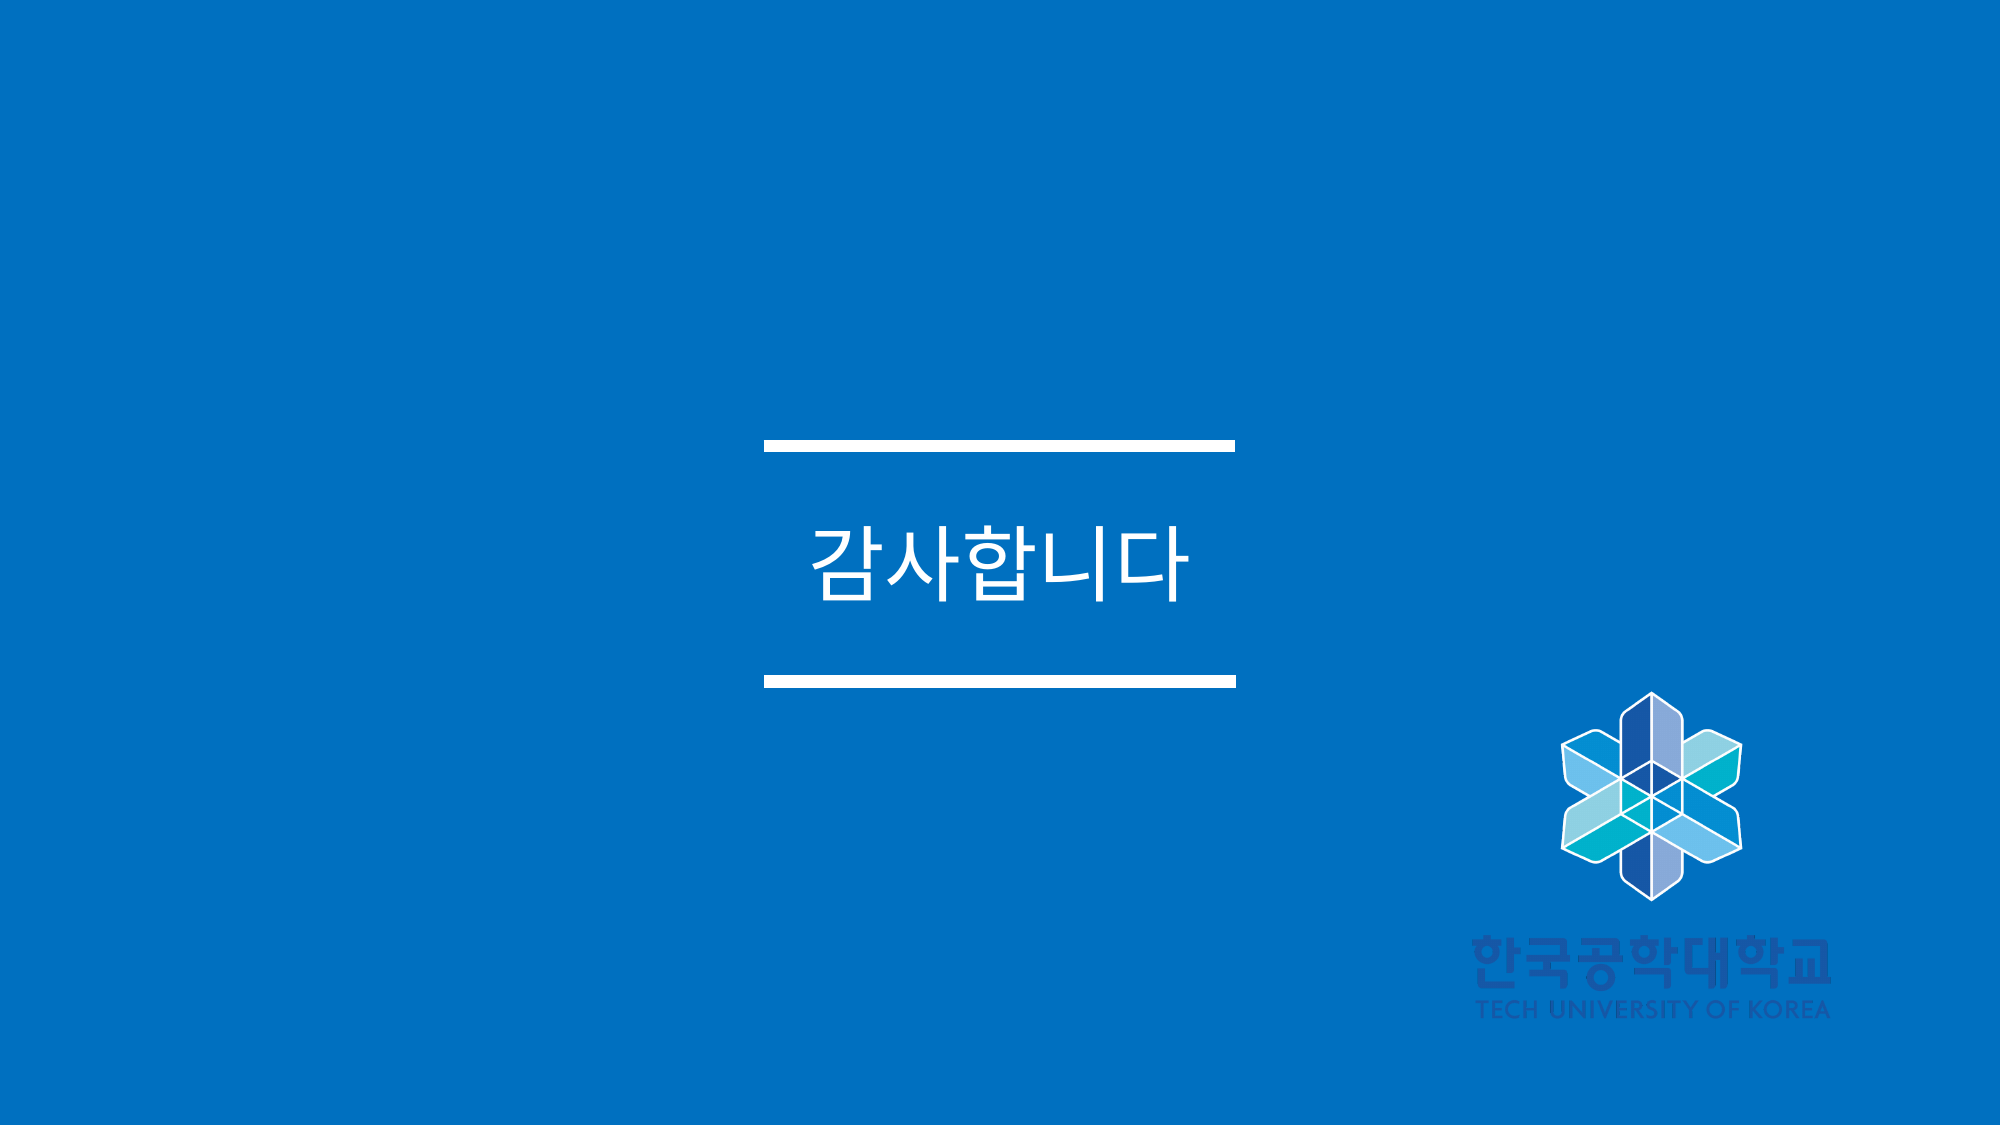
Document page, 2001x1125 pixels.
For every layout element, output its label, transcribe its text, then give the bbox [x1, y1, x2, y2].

picture [1451, 686, 1849, 1037]
text_box 감사합니다 [793, 504, 1207, 620]
